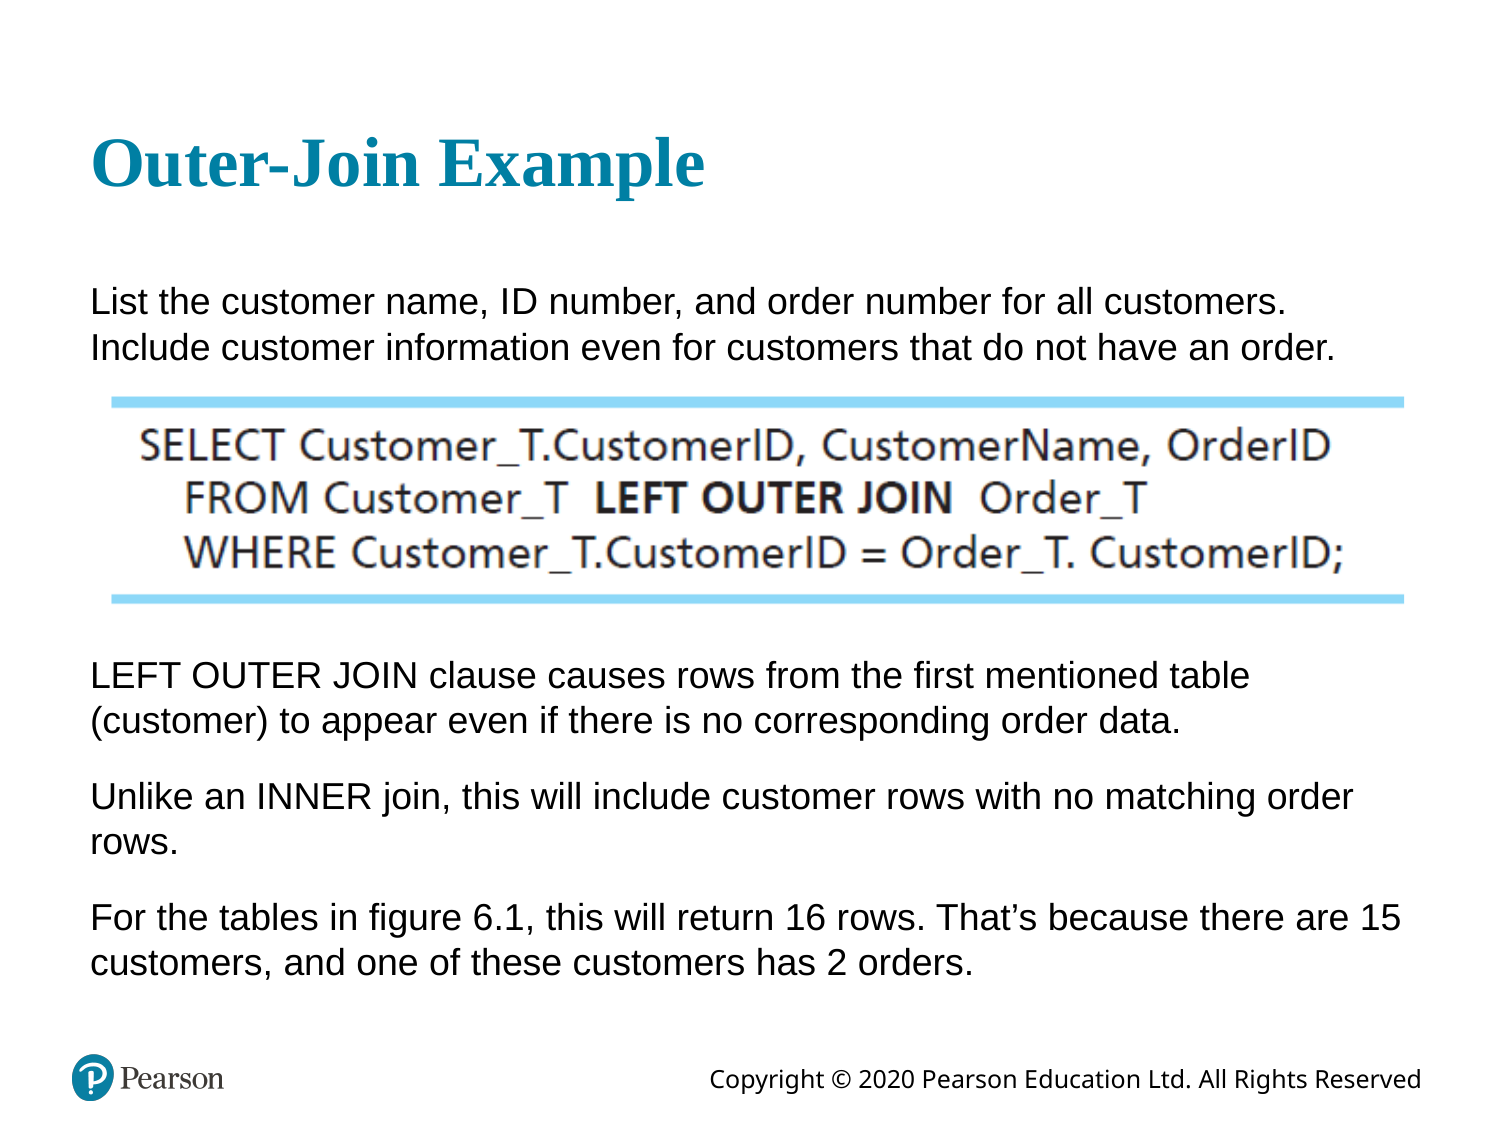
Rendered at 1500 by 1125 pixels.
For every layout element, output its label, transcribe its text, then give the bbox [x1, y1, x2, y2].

picture [95, 395, 1405, 606]
list List the customer name, I D number, and order number for all customers. Include customer information even for customers that do not have an order. [75, 262, 1425, 366]
list LEFT OUTER JOIN clause causes rows from the first mentioned table (customer) to appear even if there is no corresponding order data. Unlike an INNER join, this will include customer rows with no matching order rows. For the tables in figure 6.1, this will return 16 rows. That’s because there are 15 customers, and one of these customers has 2 orders. [75, 635, 1425, 991]
picture [72, 1054, 88, 1070]
picture [72, 1087, 83, 1101]
title Outer-Join Example [75, 35, 1425, 216]
picture [80, 1063, 106, 1088]
picture [98, 1054, 224, 1101]
